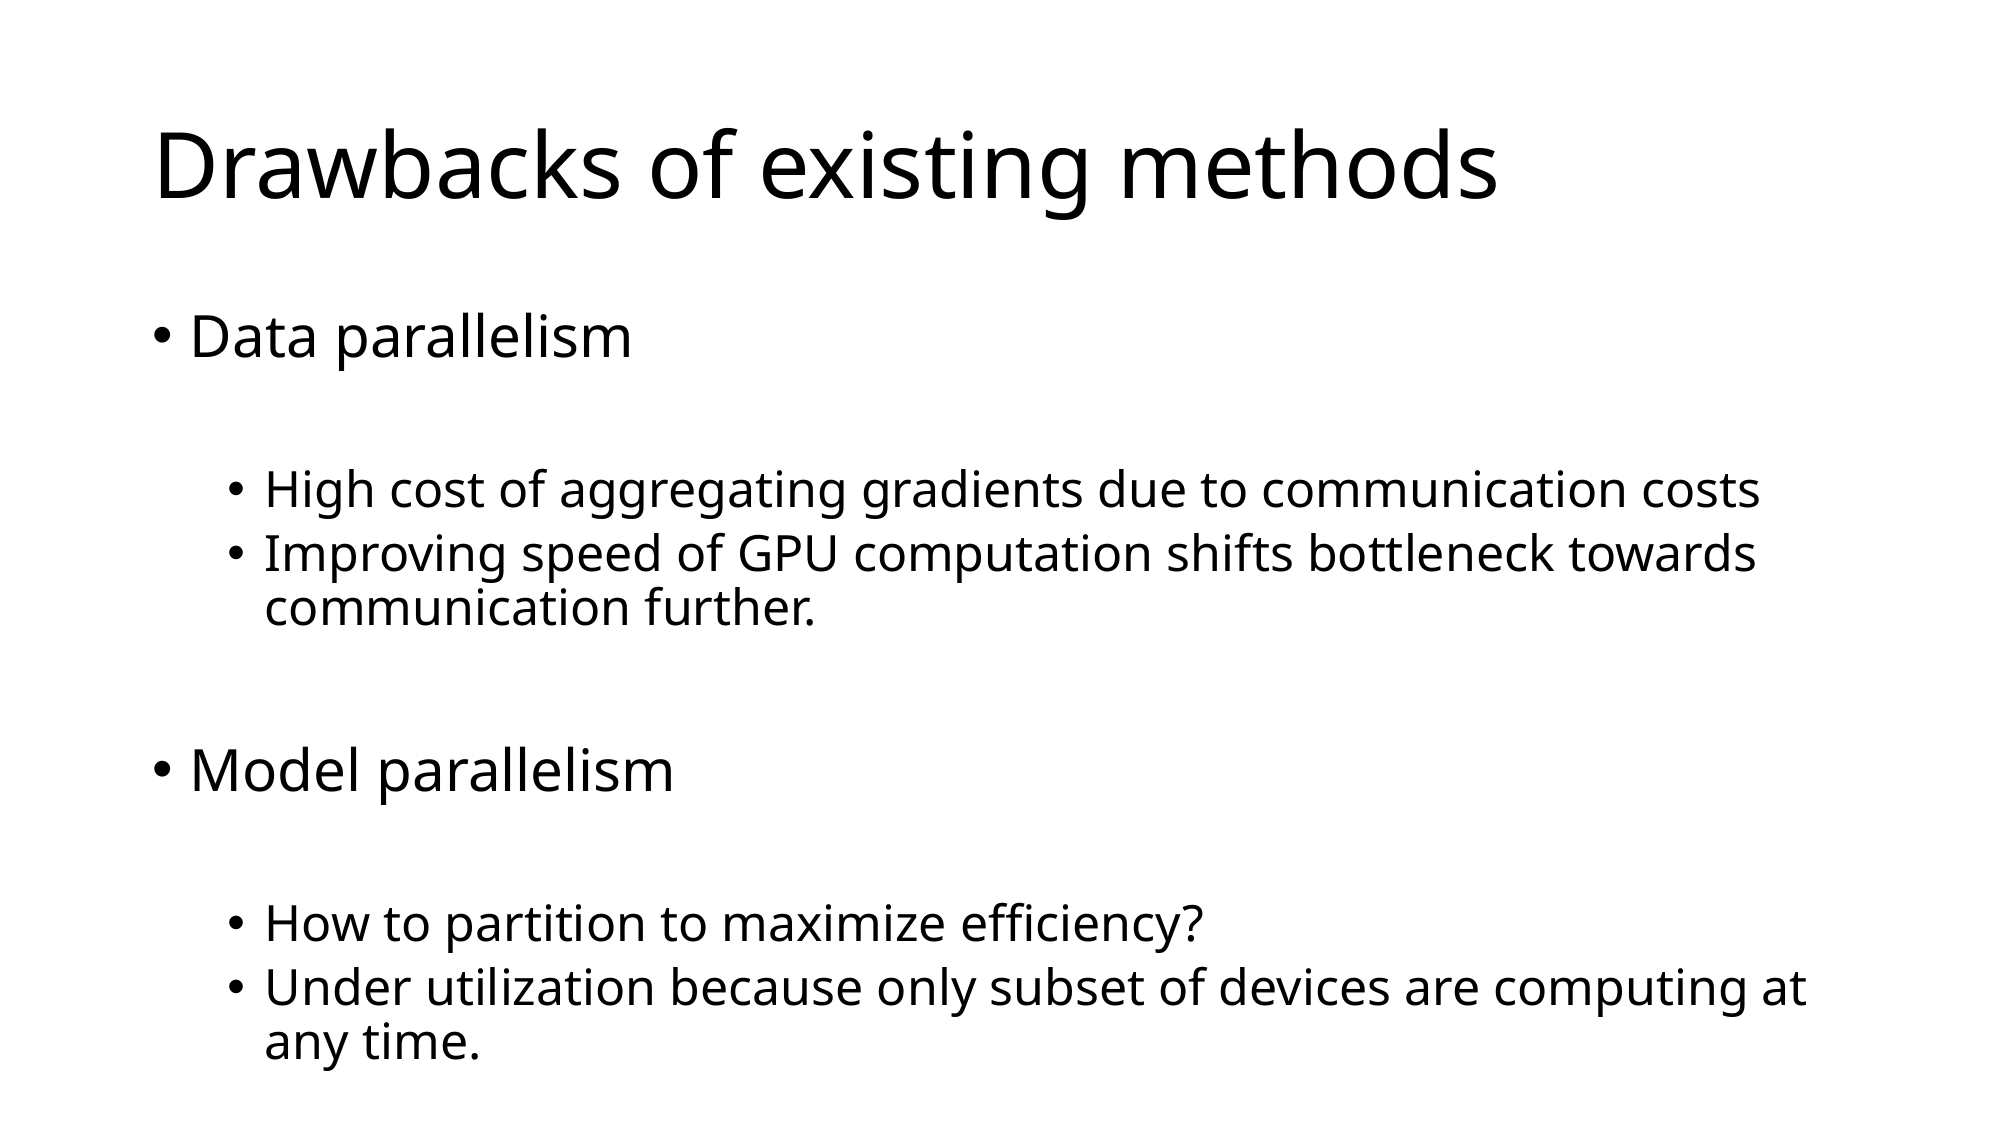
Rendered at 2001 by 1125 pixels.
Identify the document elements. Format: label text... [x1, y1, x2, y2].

list Data parallelism High cost of aggregating gradients due to communication costs Improving speed of GPU computation shifts bottleneck towards communication further. Model parallelism How to partition to maximize efficiency? Under utilization because only subset of devices are computing at any time. [137, 299, 1863, 1014]
title Drawbacks of existing methods [137, 59, 1863, 278]
